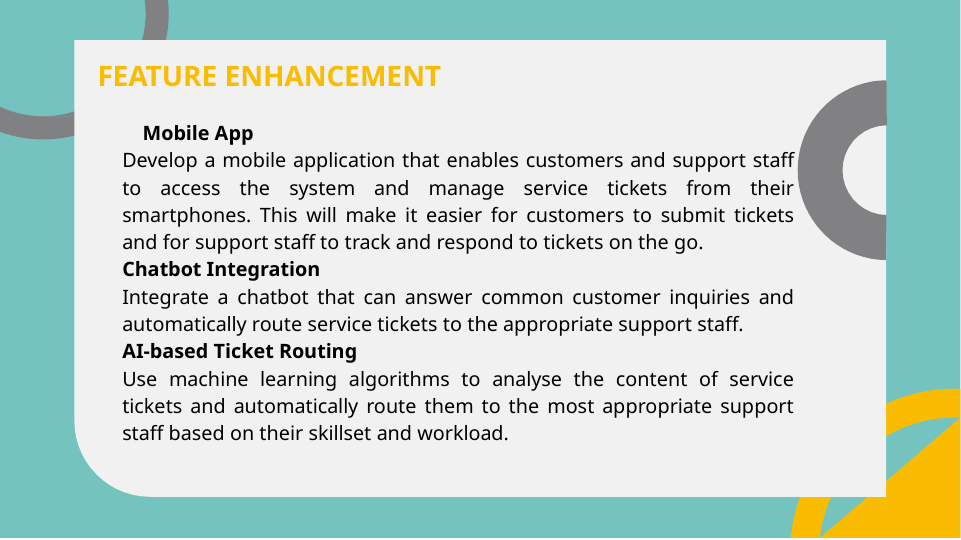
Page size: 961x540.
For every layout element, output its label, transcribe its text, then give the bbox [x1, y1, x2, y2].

text_box Mobile App Develop a mobile application that enables customers and support staff to access the system and manage service tickets from their smartphones. This will make it easier for customers to submit tickets and for support staff to track and respond to tickets on the go. Chatbot Integration Integrate a chatbot that can answer common customer inquiries and automatically route service tickets to the appropriate support staff. AI-based Ticket Routing Use machine learning algorithms to analyse the content of service tickets and automatically route them to the most appropriate support staff based on their skillset and workload. [107, 102, 811, 523]
title FEATURE ENHANCEMENT [95, 56, 554, 149]
